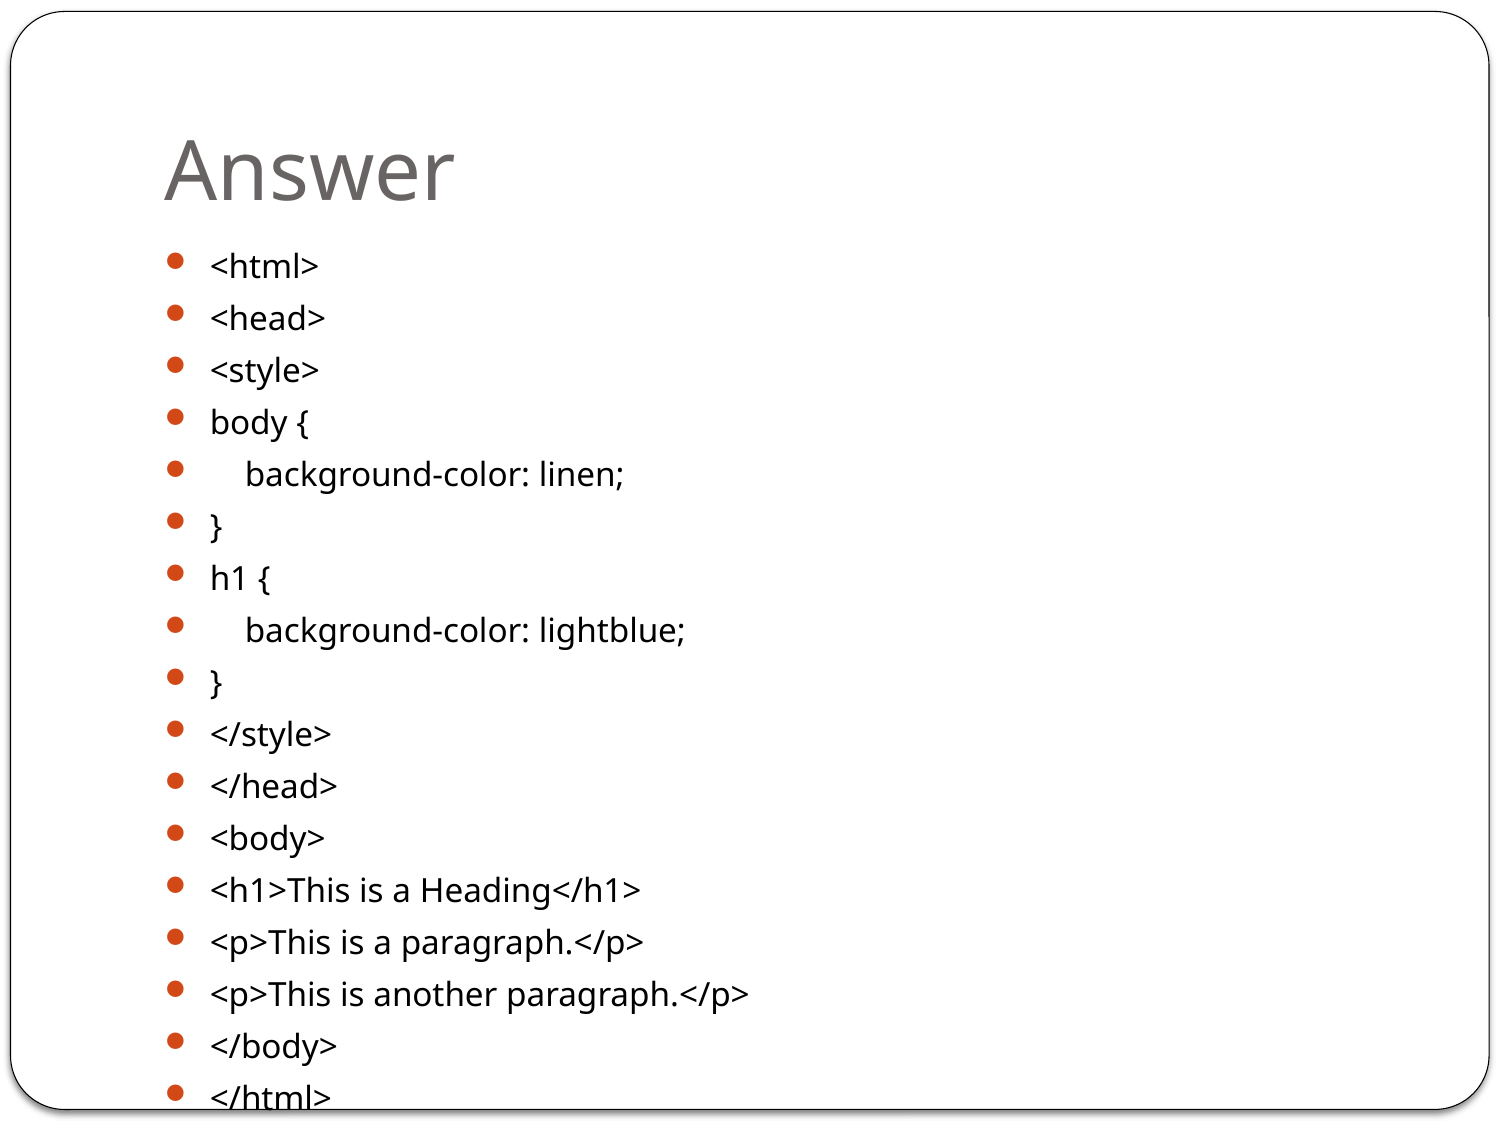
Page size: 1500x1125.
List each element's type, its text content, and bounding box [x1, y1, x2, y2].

list <html> <head> <style> body { background-color: linen; } h1 { background-color: lightblue; } </style> </head> <body> <h1>This is a Heading</h1> <p>This is a paragraph.</p> <p>This is another paragraph.</p> </body> </html> [150, 237, 1425, 988]
title Answer [150, 45, 1425, 233]
